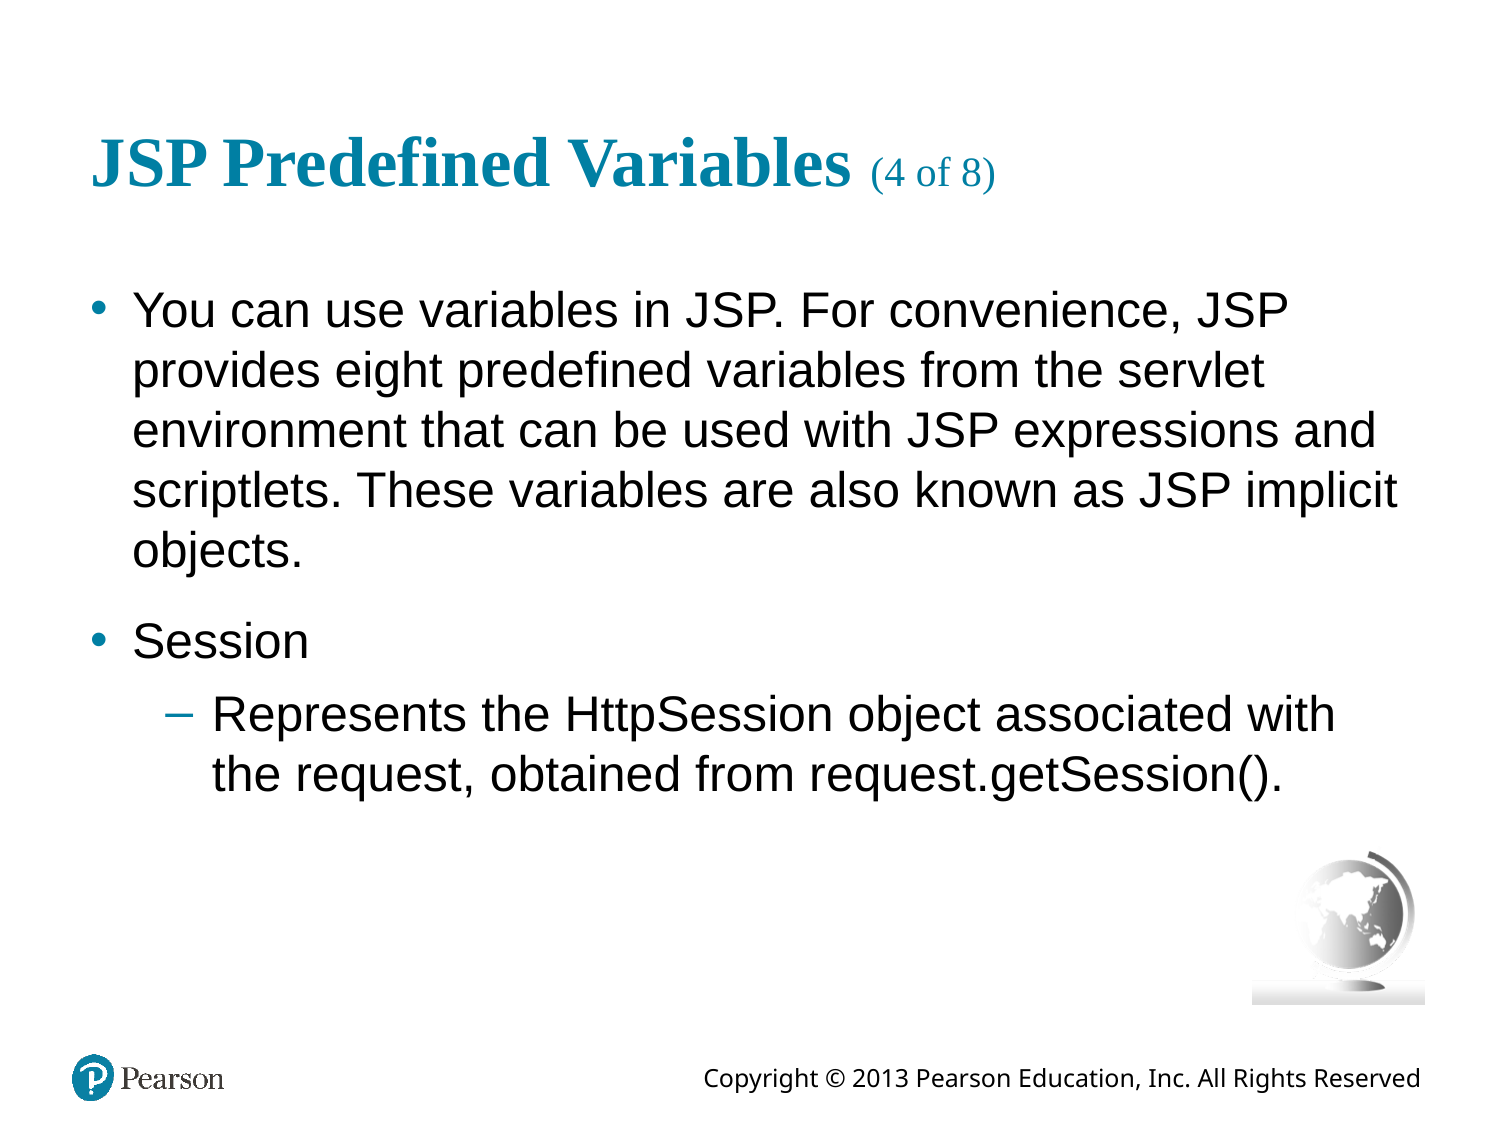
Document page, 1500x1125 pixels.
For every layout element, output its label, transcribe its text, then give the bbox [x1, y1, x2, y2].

picture [72, 1054, 88, 1070]
list You can use variables in J S P. For convenience, J S P provides eight predefined variables from the servlet environment that can be used with J S P expressions and scriptlets. These variables are also known as J S P implicit objects. Session Represents the HttpSession object associated with the request, obtained from request.getSession(). [75, 262, 1425, 1005]
picture [81, 1063, 106, 1088]
title J S P Predefined Variables (4 of 8) [75, 35, 1425, 216]
picture [72, 1088, 82, 1101]
picture [99, 1054, 224, 1101]
